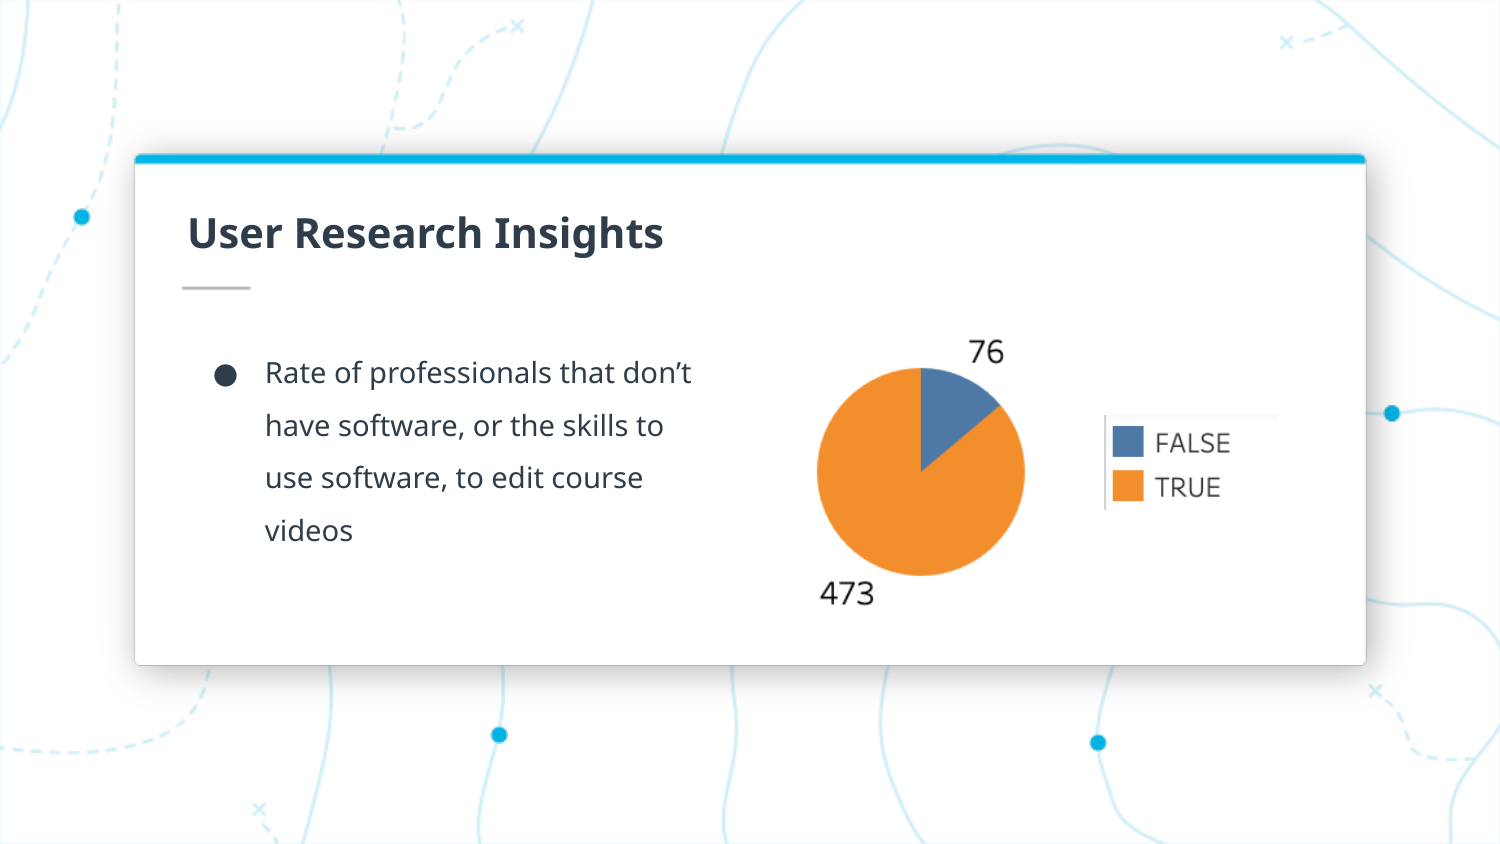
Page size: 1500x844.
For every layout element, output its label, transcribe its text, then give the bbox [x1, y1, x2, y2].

title User Research Insights [172, 185, 1328, 280]
picture [0, 0, 1500, 844]
list Rate of professionals that don’t have software, or the skills to use software, to edit course videos [174, 321, 720, 637]
